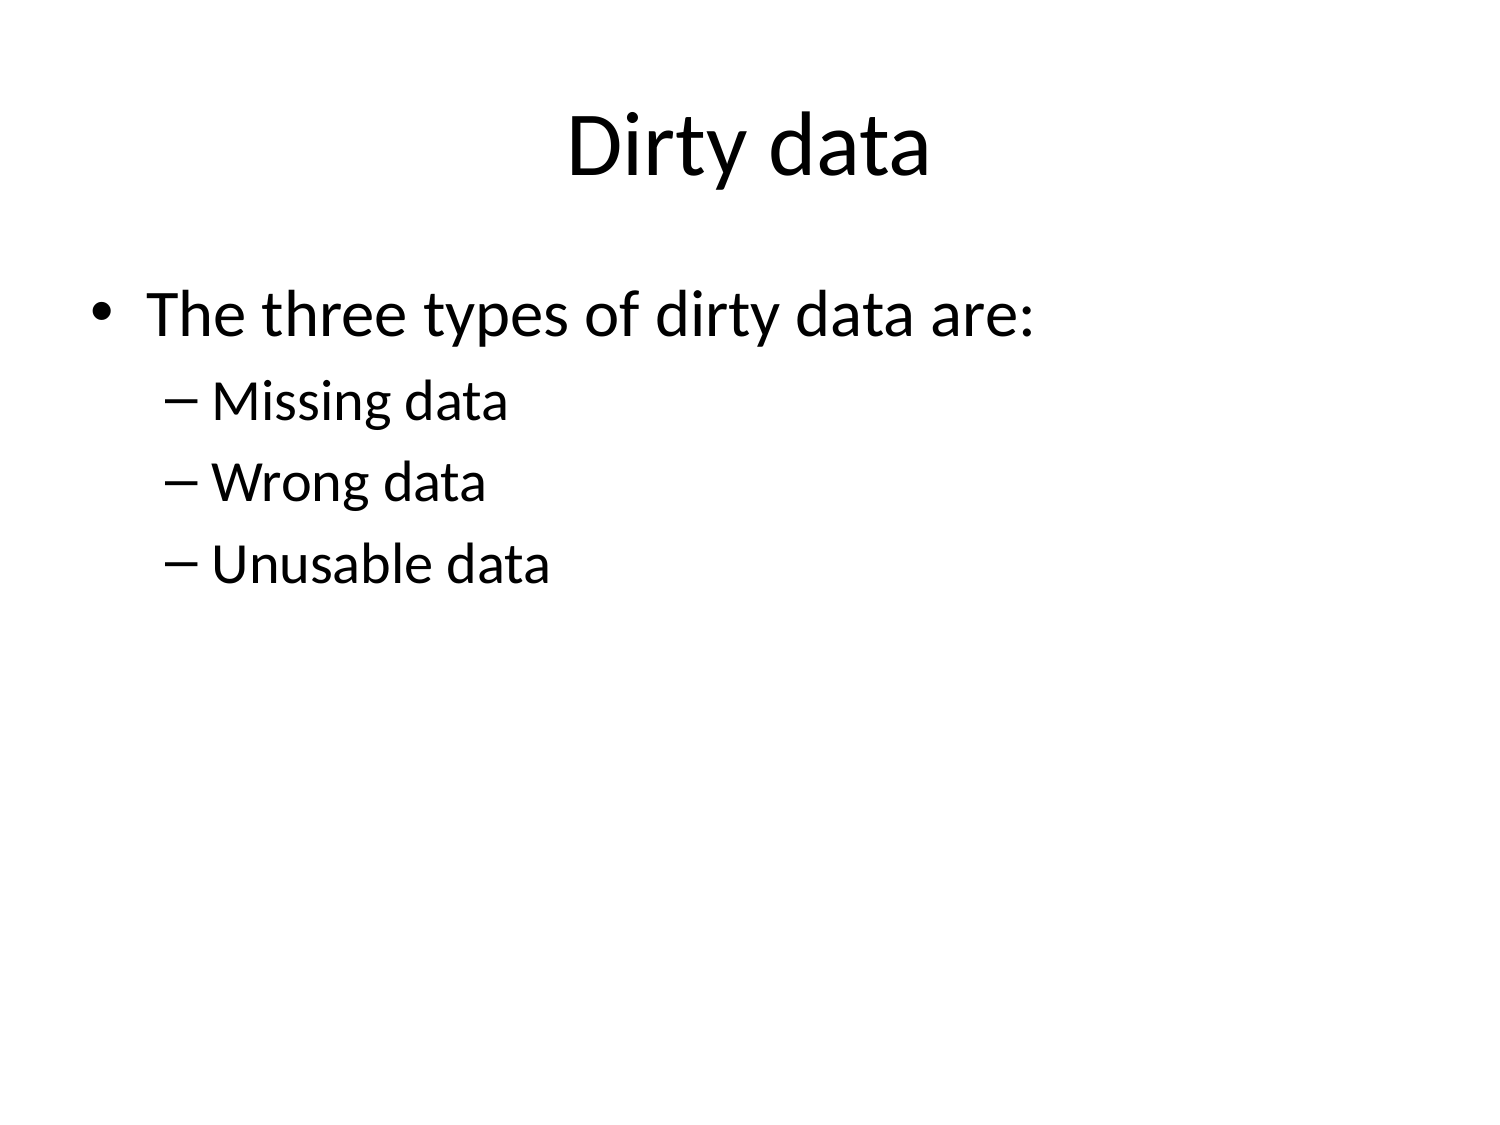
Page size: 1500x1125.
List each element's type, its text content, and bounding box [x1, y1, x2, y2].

list The three types of dirty data are: Missing data Wrong data Unusable data [75, 262, 1425, 1005]
title Dirty data [75, 45, 1425, 233]
